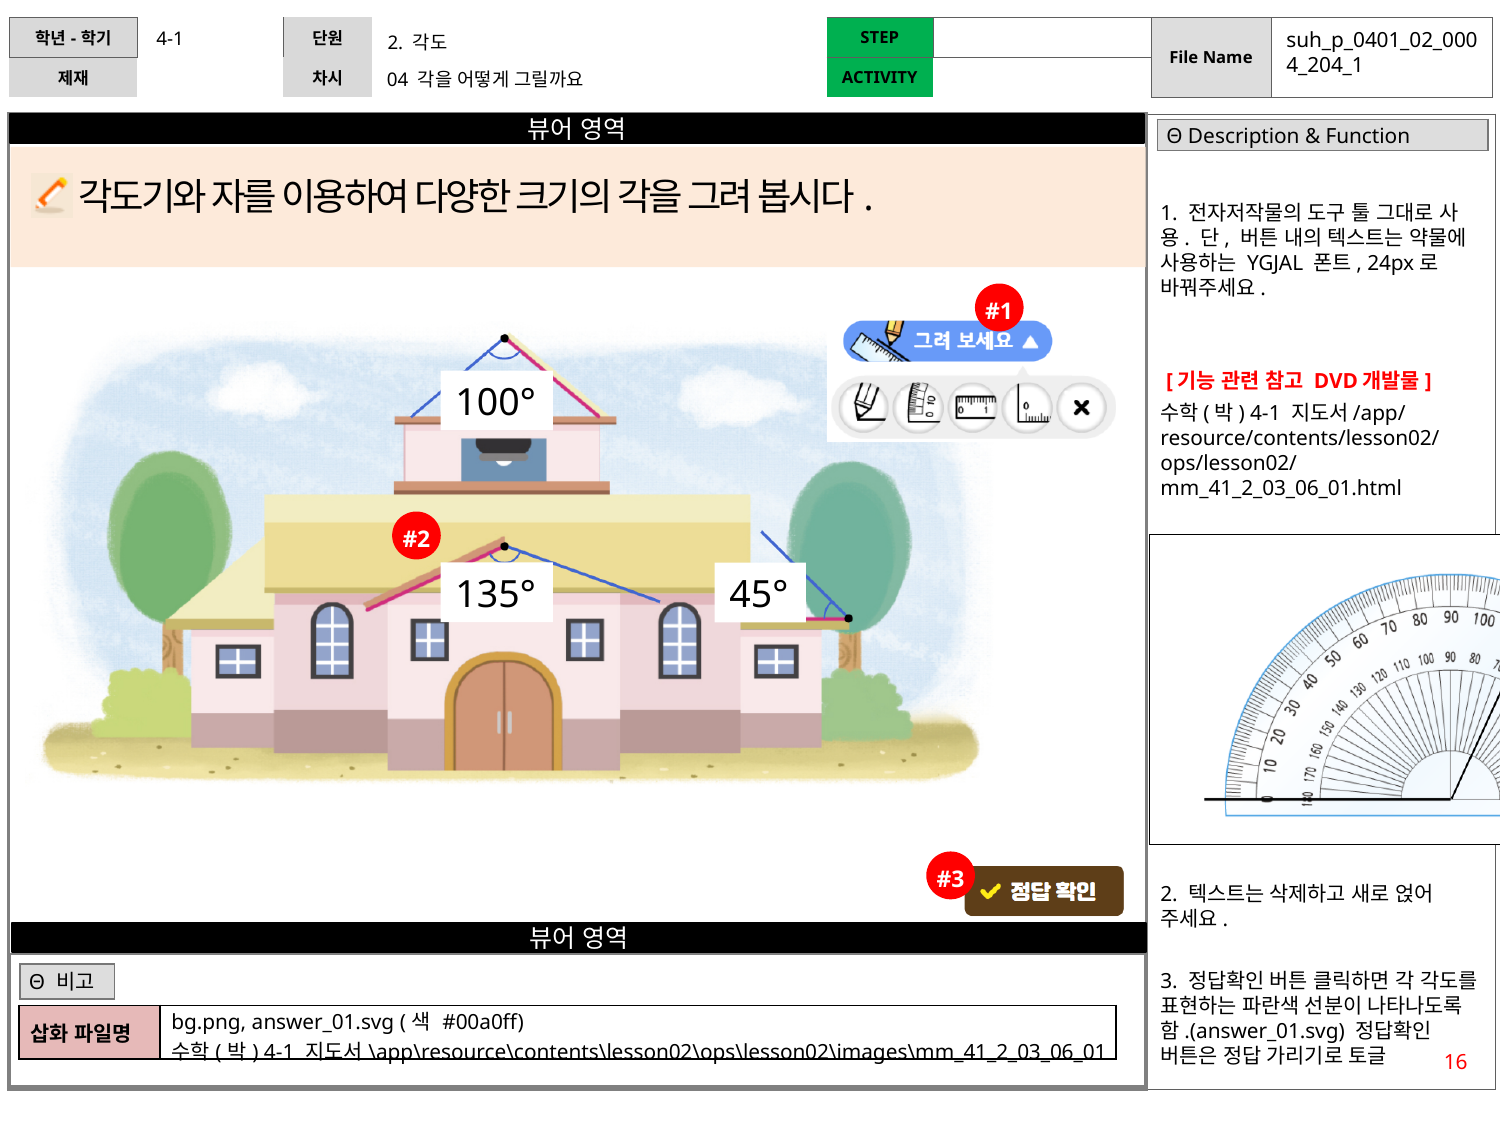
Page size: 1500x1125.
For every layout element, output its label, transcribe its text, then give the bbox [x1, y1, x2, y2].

text_box 04 각을 어떻게 그릴까요 [372, 60, 821, 96]
table_header Θ Description & Function [1158, 120, 1487, 150]
picture [963, 863, 1126, 918]
picture [25, 312, 1124, 788]
text_box 2. 각도 [372, 23, 828, 48]
text_box #3 [924, 849, 974, 902]
text_box suh_p_0401_02_0004_204_1 [1271, 18, 1500, 84]
text_box [9, 145, 1148, 269]
text_box 1. 전자저작물의 도구 툴 그대로 사용. 단, 버튼 내의 텍스트는 약물에 사용하는 YGJAL 폰트, 24px로 바꿔주세요. [기능 관련 참고 DVD개발물] 수학(박) 4-1 지도서/app/resource/contents/lesson02/ops/lesson02/mm_41_2_03_06_01.html 2. 텍스트는 삭제하고 새로 얹어 주세요. 3. 정답확인 버튼 클릭하면 각 각도를 표현하는 파란색 선분이 나타나도록 함.(answer_01.svg) 정답확인 버튼은 정답 가리기로 토글 [1145, 849, 1500, 1076]
text_box 1. 전자저작물의 도구 툴 그대로 사용. 단, 버튼 내의 텍스트는 약물에 사용하는 YGJAL 폰트, 24px로 바꿔주세요. [기능 관련 참고 DVD개발물] 수학(박) 4-1 지도서/app/resource/contents/lesson02/ops/lesson02/mm_41_2_03_06_01.html 2. 텍스트는 삭제하고 새로 얹어 주세요. 3. 정답확인 버튼 클릭하면 각 각도를 표현하는 파란색 선분이 나타나도록 함.(answer_01.svg) 정답확인 버튼은 정답 가리기로 토글 [1145, 160, 1500, 536]
table_header 삽화 파일명 [20, 1006, 159, 1058]
text_box 4-1 [141, 18, 284, 55]
picture [31, 173, 73, 218]
text_box #1 [972, 281, 1026, 310]
picture [1149, 534, 1500, 845]
text_box 각도기와 자를 이용하여 다양한 크기의 각을 그려 봅시다. [63, 165, 1145, 225]
table_header bg.png, answer_01.svg (색 #00a0ff) 수학(박) 4-1 지도서\app\resource\contents\lesson02\ops\lesson02\images\mm_41_2_03_06_01 [161, 1006, 1115, 1058]
